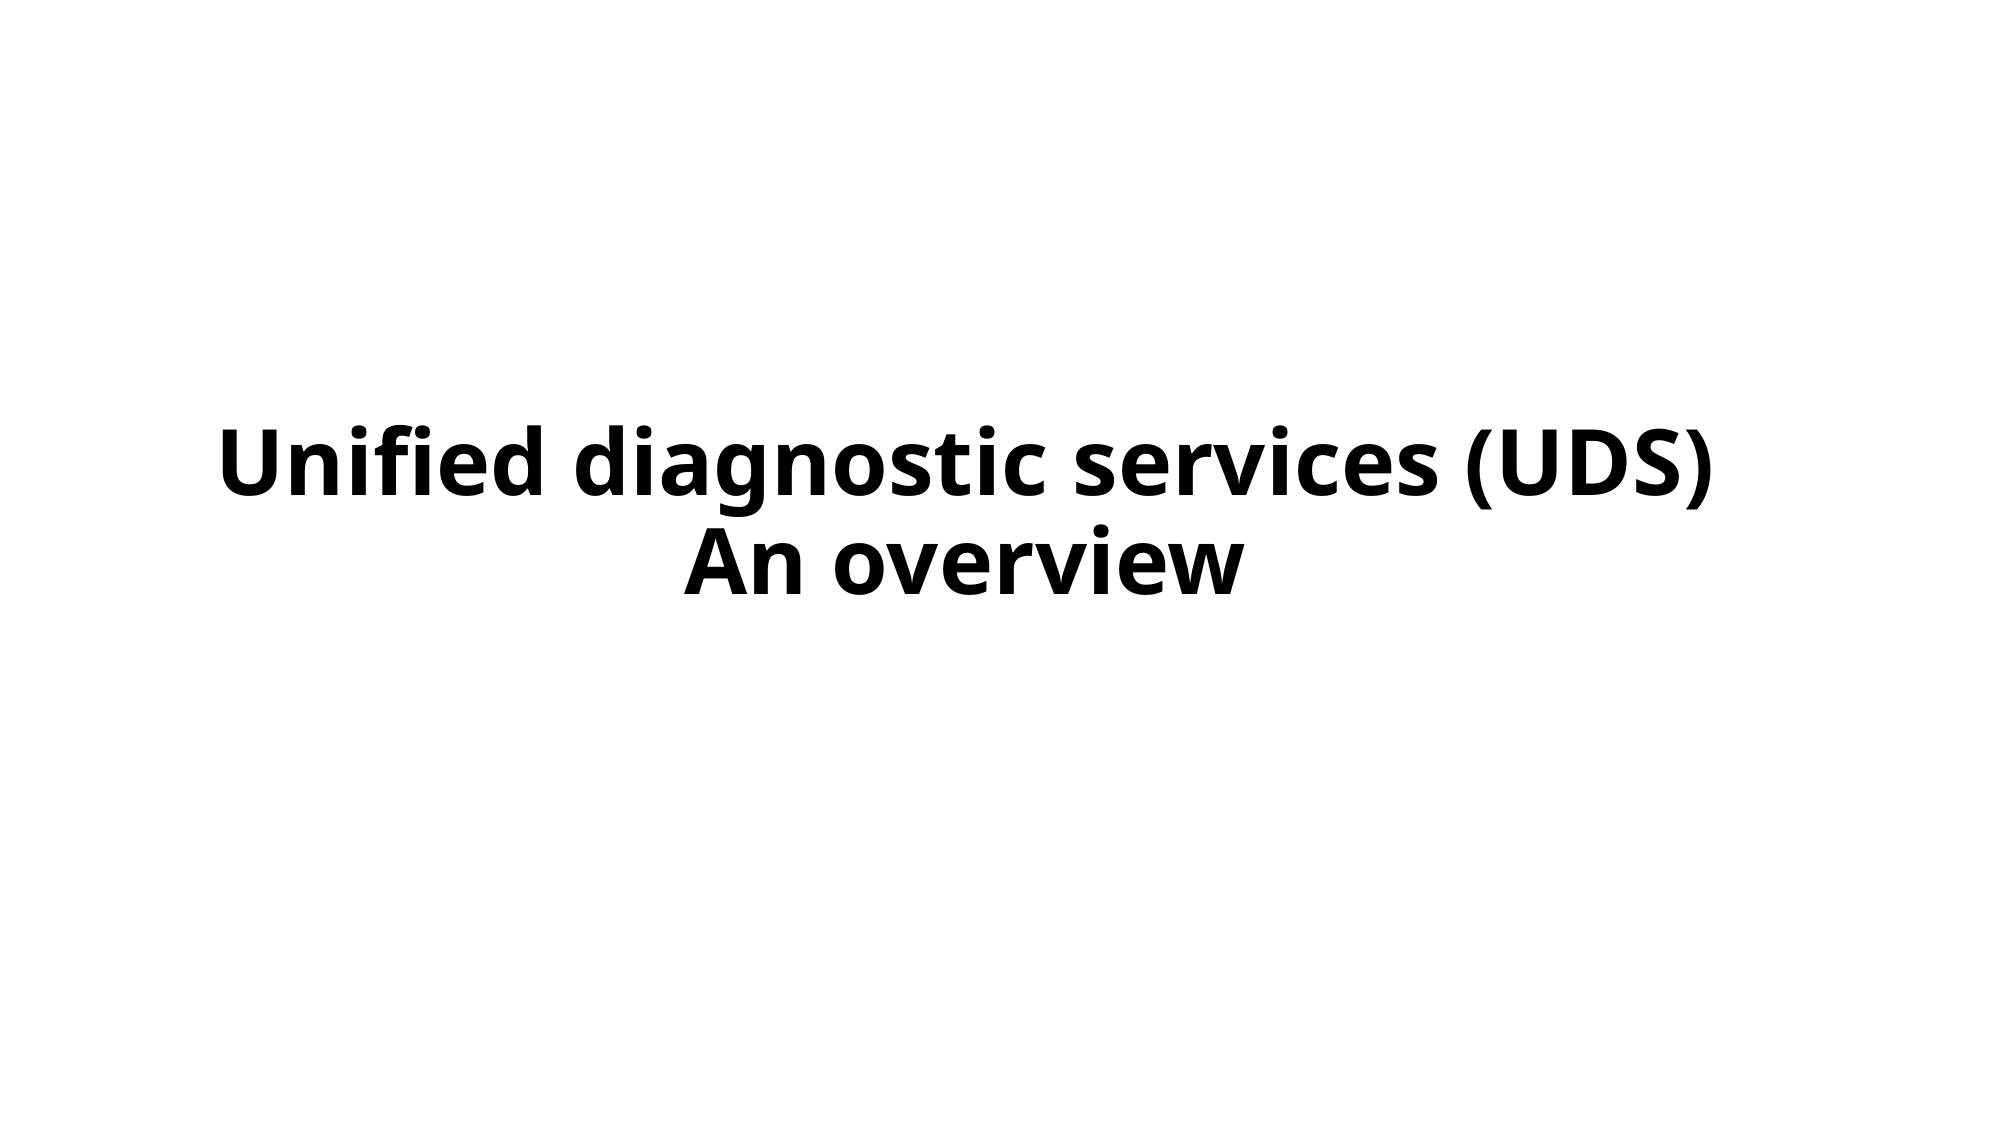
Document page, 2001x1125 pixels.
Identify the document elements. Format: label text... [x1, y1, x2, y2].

title Unified diagnostic services (UDS) An overview [103, 406, 1829, 625]
